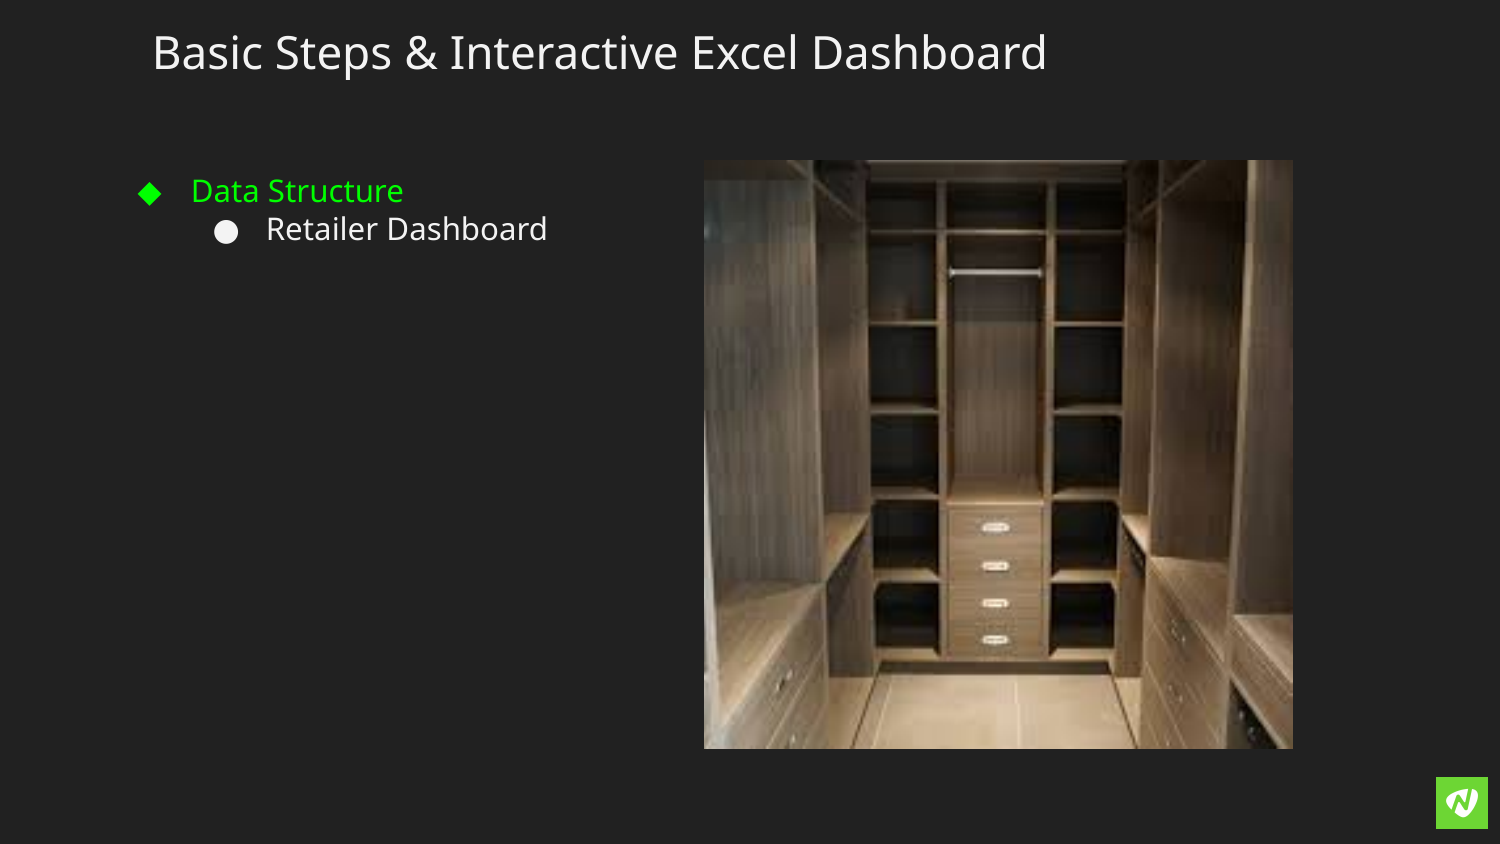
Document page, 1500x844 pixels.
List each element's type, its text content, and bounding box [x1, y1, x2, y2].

text_box Data Structure Retailer Dashboard [25, 81, 1477, 337]
picture [704, 160, 1293, 750]
picture [1435, 776, 1488, 829]
text_box Basic Steps & Interactive Excel Dashboard [136, 8, 1432, 81]
